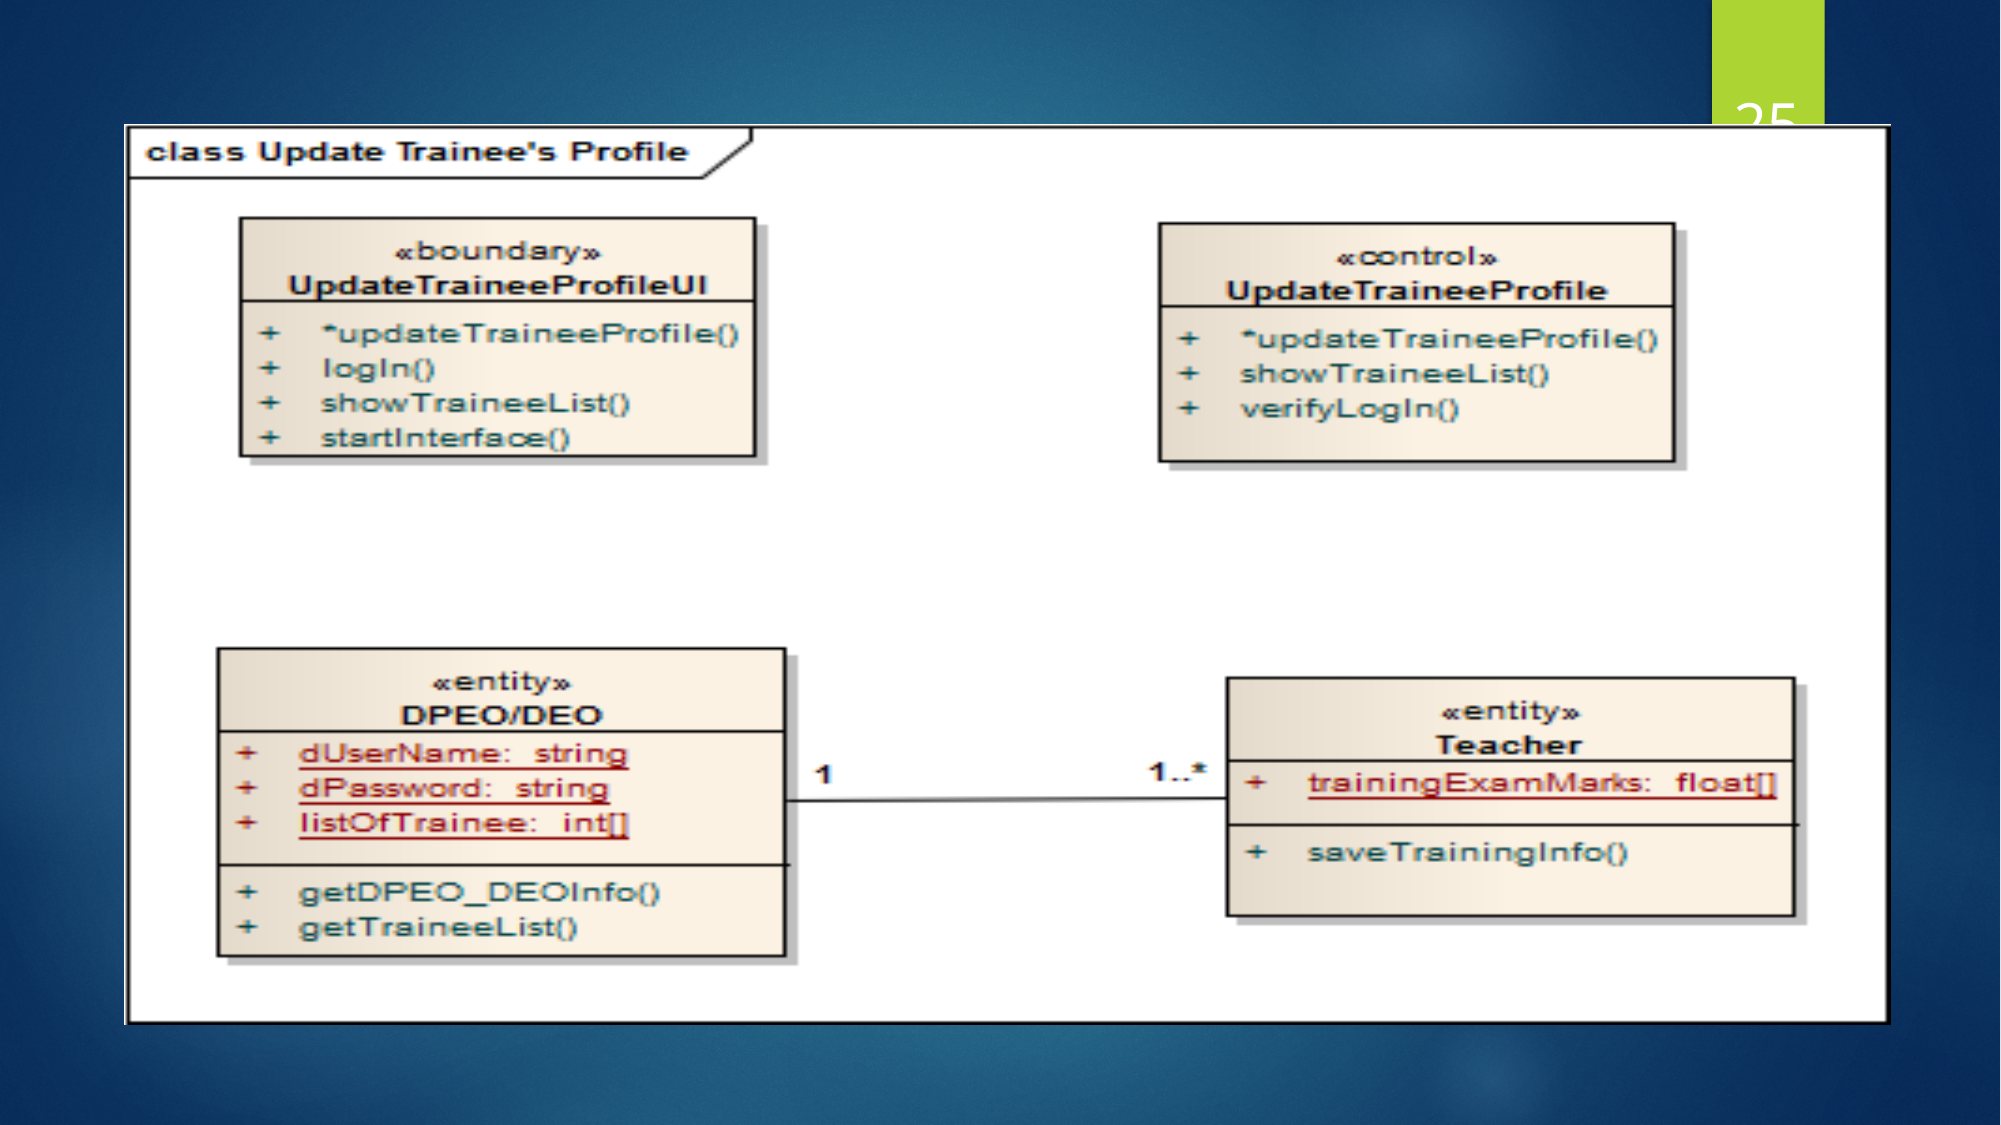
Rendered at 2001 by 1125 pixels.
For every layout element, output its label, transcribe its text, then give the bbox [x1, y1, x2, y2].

picture [0, 0, 1891, 1125]
slide_number 25 [1698, 48, 1836, 123]
